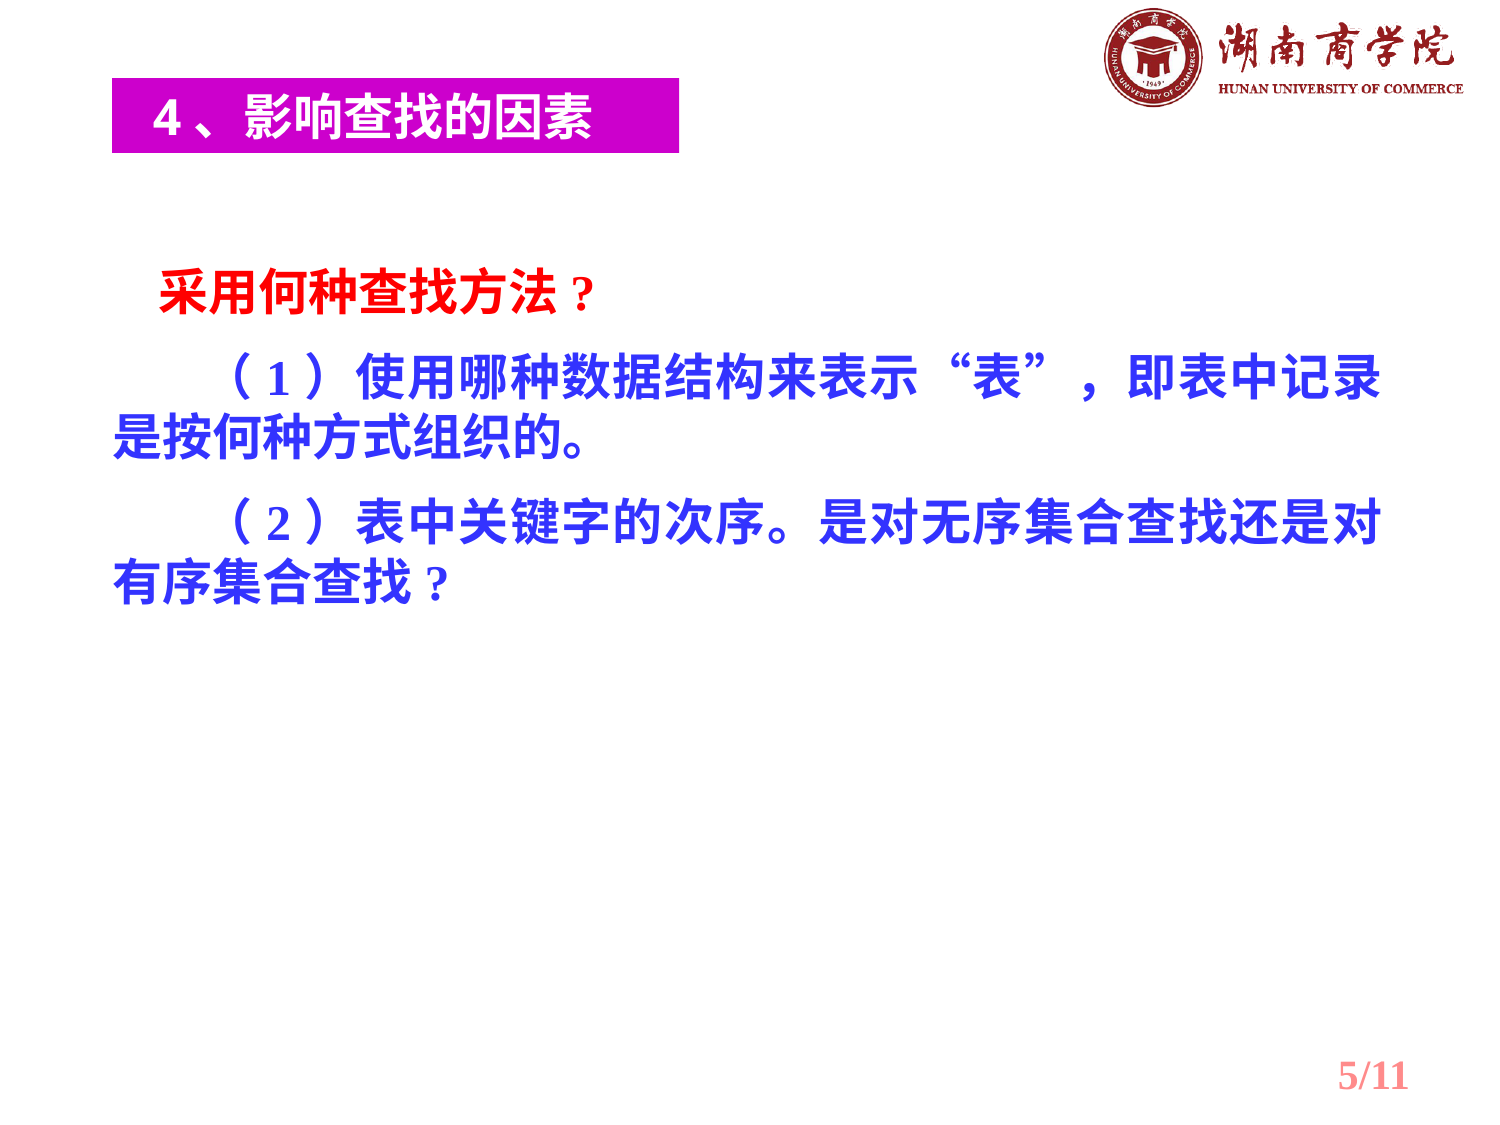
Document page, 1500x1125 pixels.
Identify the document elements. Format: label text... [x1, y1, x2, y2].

picture [1074, 0, 1489, 113]
text_box 采用何种查找方法? （1）使用哪种数据结构来表示“表”，即表中记录是按何种方式组织的。 （2）表中关键字的次序。是对无序集合查找还是对有序集合查找? [97, 252, 1398, 618]
slide_number 5/11 [1074, 1042, 1425, 1103]
text_box 4、影响查找的因素 [112, 78, 680, 153]
